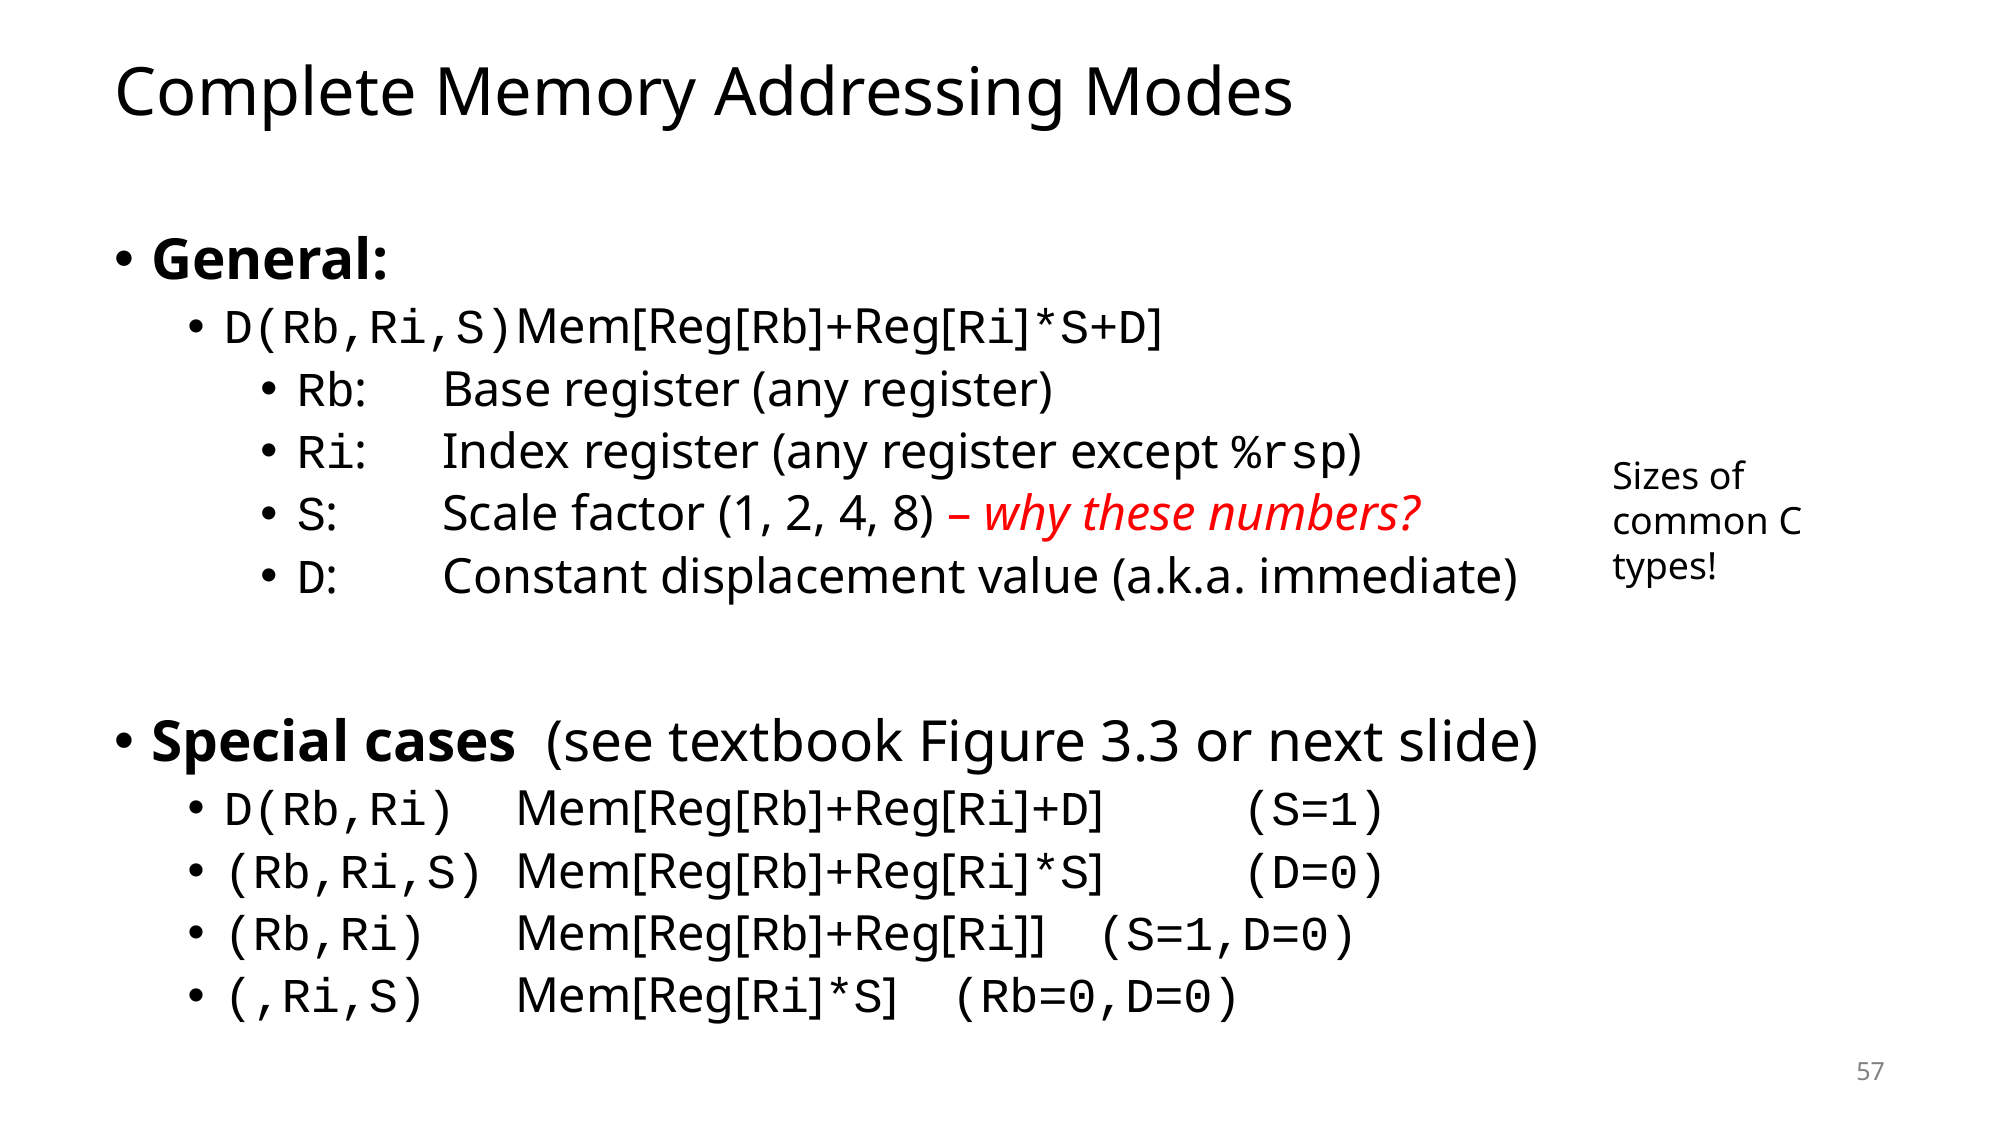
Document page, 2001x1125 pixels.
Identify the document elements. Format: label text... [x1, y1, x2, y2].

title Complete Memory Addressing Modes [99, 37, 1900, 150]
list General: D(Rb,Ri,S) Mem[Reg[Rb]+Reg[Ri]*S+D] Rb: Base register (any register) Ri: Index register (any register except %rsp) S: Scale factor (1, 2, 4, 8) – why these numbers? D: Constant displacement value (a.k.a. immediate) Special cases (see textbook Figure 3.3 or next slide) D(Rb,Ri) Mem[Reg[Rb]+Reg[Ri]+D] (S=1) (Rb,Ri,S) Mem[Reg[Rb]+Reg[Ri]*S] (D=0) (Rb,Ri) Mem[Reg[Rb]+Reg[Ri]] (S=1,D=0) (,Ri,S) Mem[Reg[Ri]*S] (Rb=0,D=0) [99, 223, 1696, 1040]
text_box Sizes of common C types! [1597, 444, 1897, 595]
slide_number 57 [1433, 1042, 1900, 1103]
